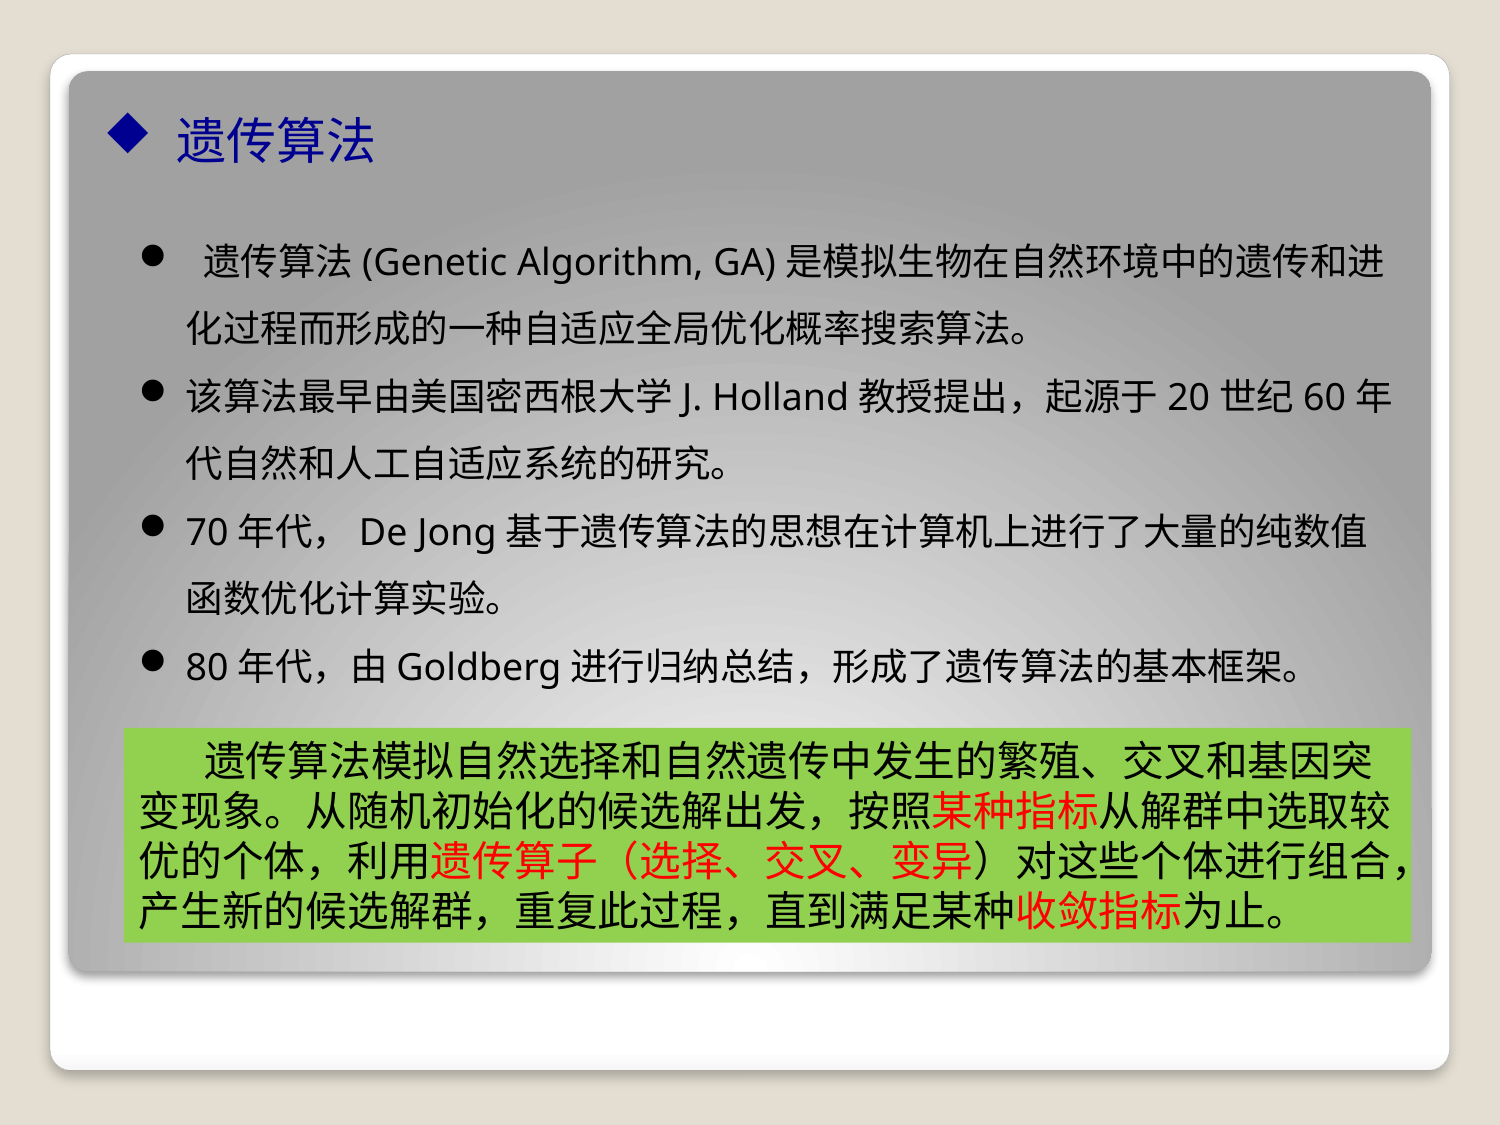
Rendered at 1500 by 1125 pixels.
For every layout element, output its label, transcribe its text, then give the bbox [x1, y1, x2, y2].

text_box 遗传算法(Genetic Algorithm, GA)是模拟生物在自然环境中的遗传和进化过程而形成的一种自适应全局优化概率搜索算法。 该算法最早由美国密西根大学J. Holland教授提出，起源于20世纪60年代自然和人工自适应系统的研究。 70年代，De Jong基于遗传算法的思想在计算机上进行了大量的纯数值函数优化计算实验。 80年代，由Goldberg进行归纳总结，形成了遗传算法的基本框架。 [123, 208, 1412, 696]
text_box 遗传算法模拟自然选择和自然遗传中发生的繁殖、交叉和基因突变现象。从随机初始化的候选解出发，按照某种指标从解群中选取较优的个体，利用遗传算子（选择、交叉、变异）对这些个体进行组合，产生新的候选解群，重复此过程，直到满足某种收敛指标为止。 [123, 727, 1412, 943]
text_box 遗传算法 [88, 101, 809, 177]
